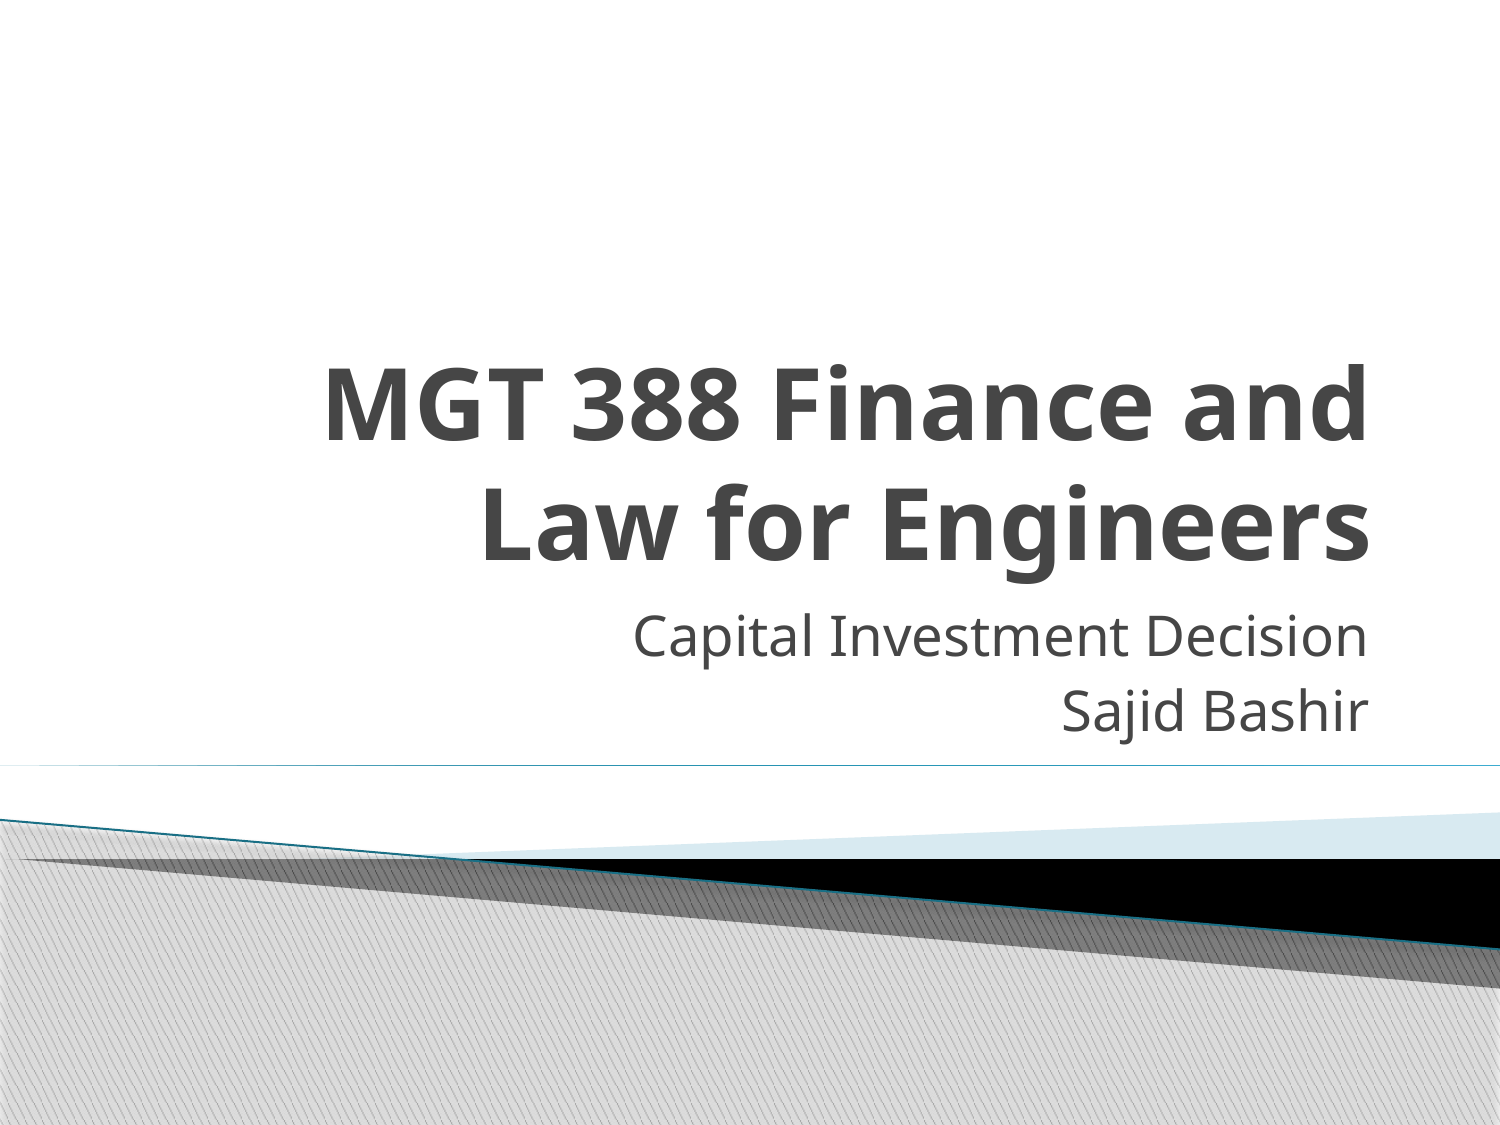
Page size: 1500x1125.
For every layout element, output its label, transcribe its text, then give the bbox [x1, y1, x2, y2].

subtitle Capital Investment Decision Sajid Bashir [112, 592, 1388, 790]
picture [5, 859, 1500, 989]
title MGT 388 Finance and Law for Engineers [112, 287, 1388, 588]
